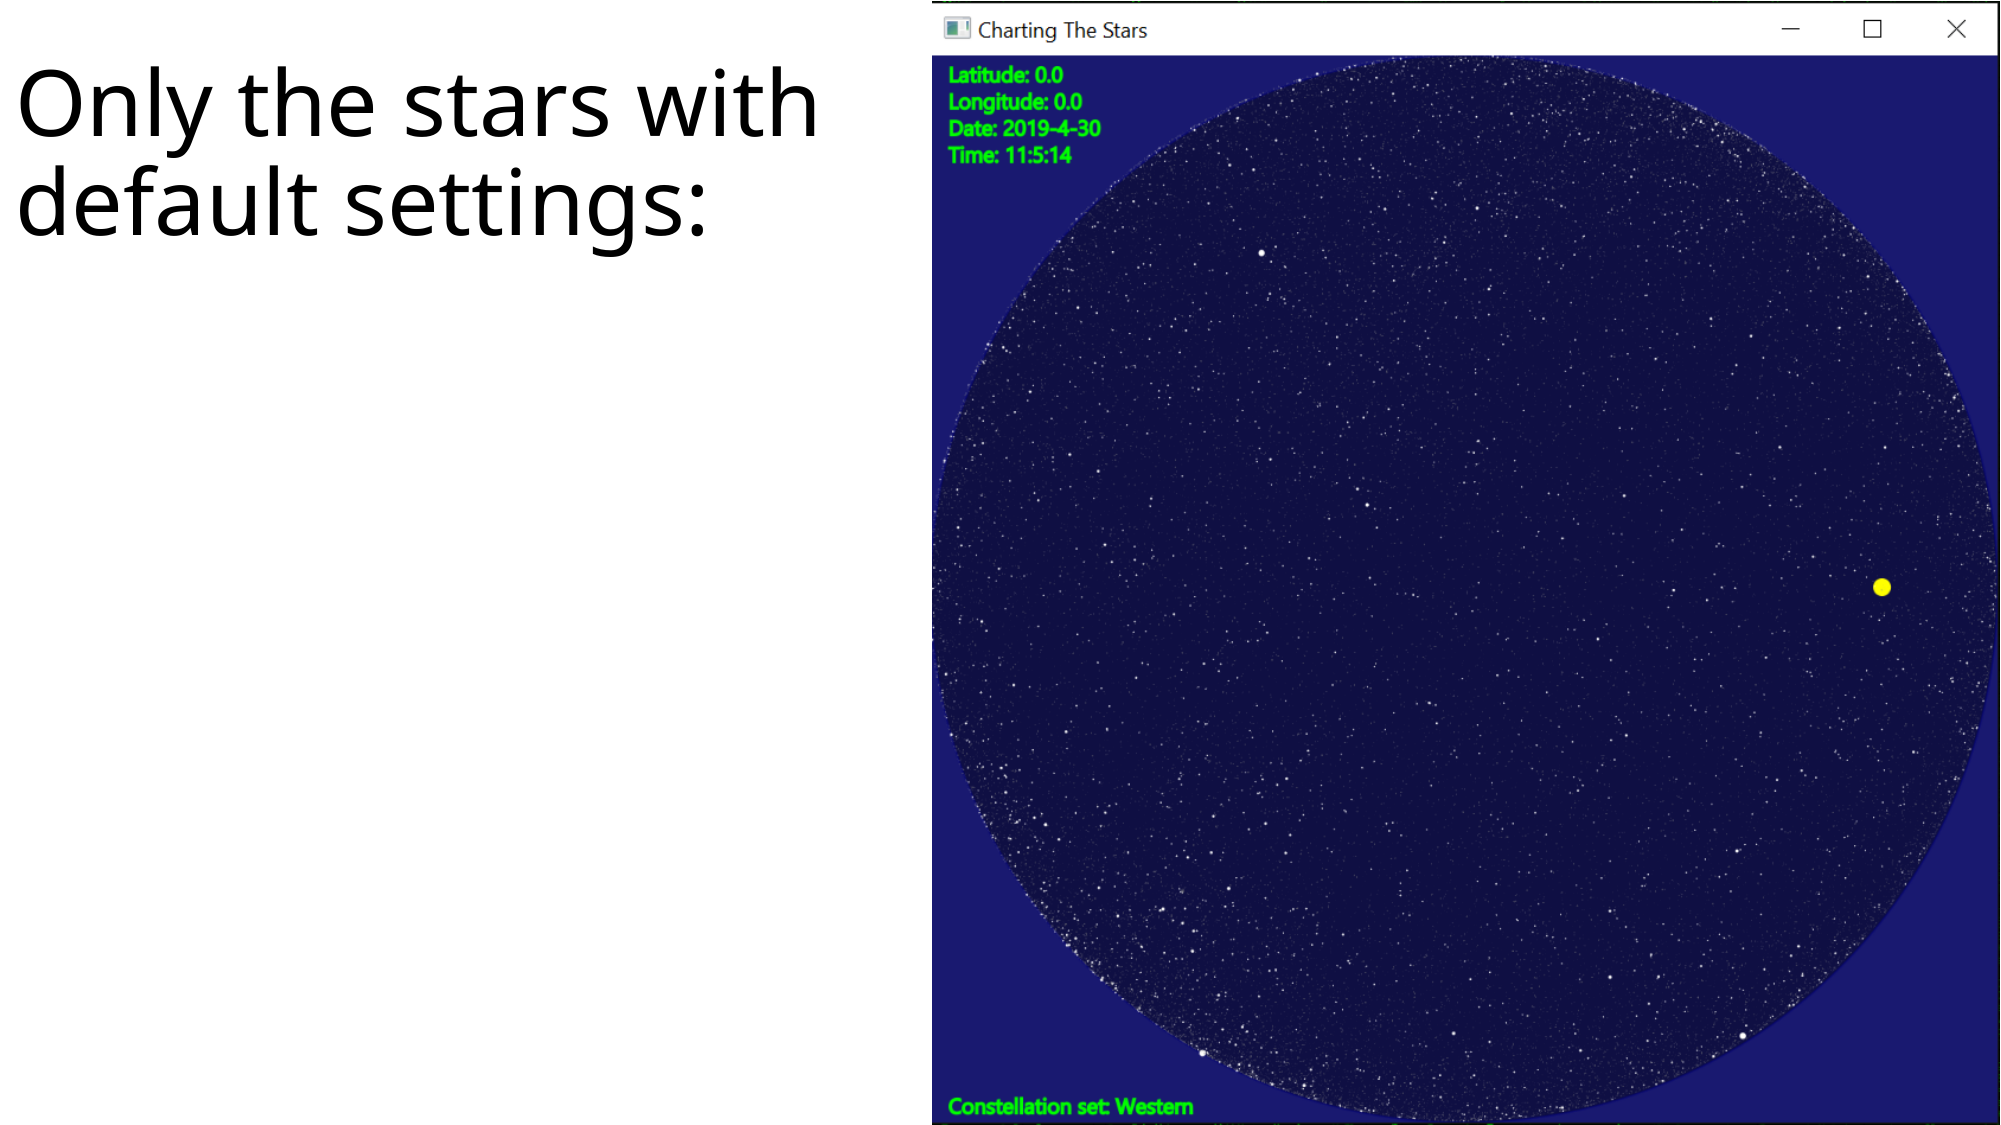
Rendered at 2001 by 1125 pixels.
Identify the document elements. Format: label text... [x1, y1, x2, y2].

title Only the stars with default settings: [0, 1, 932, 311]
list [932, 1, 2000, 1125]
